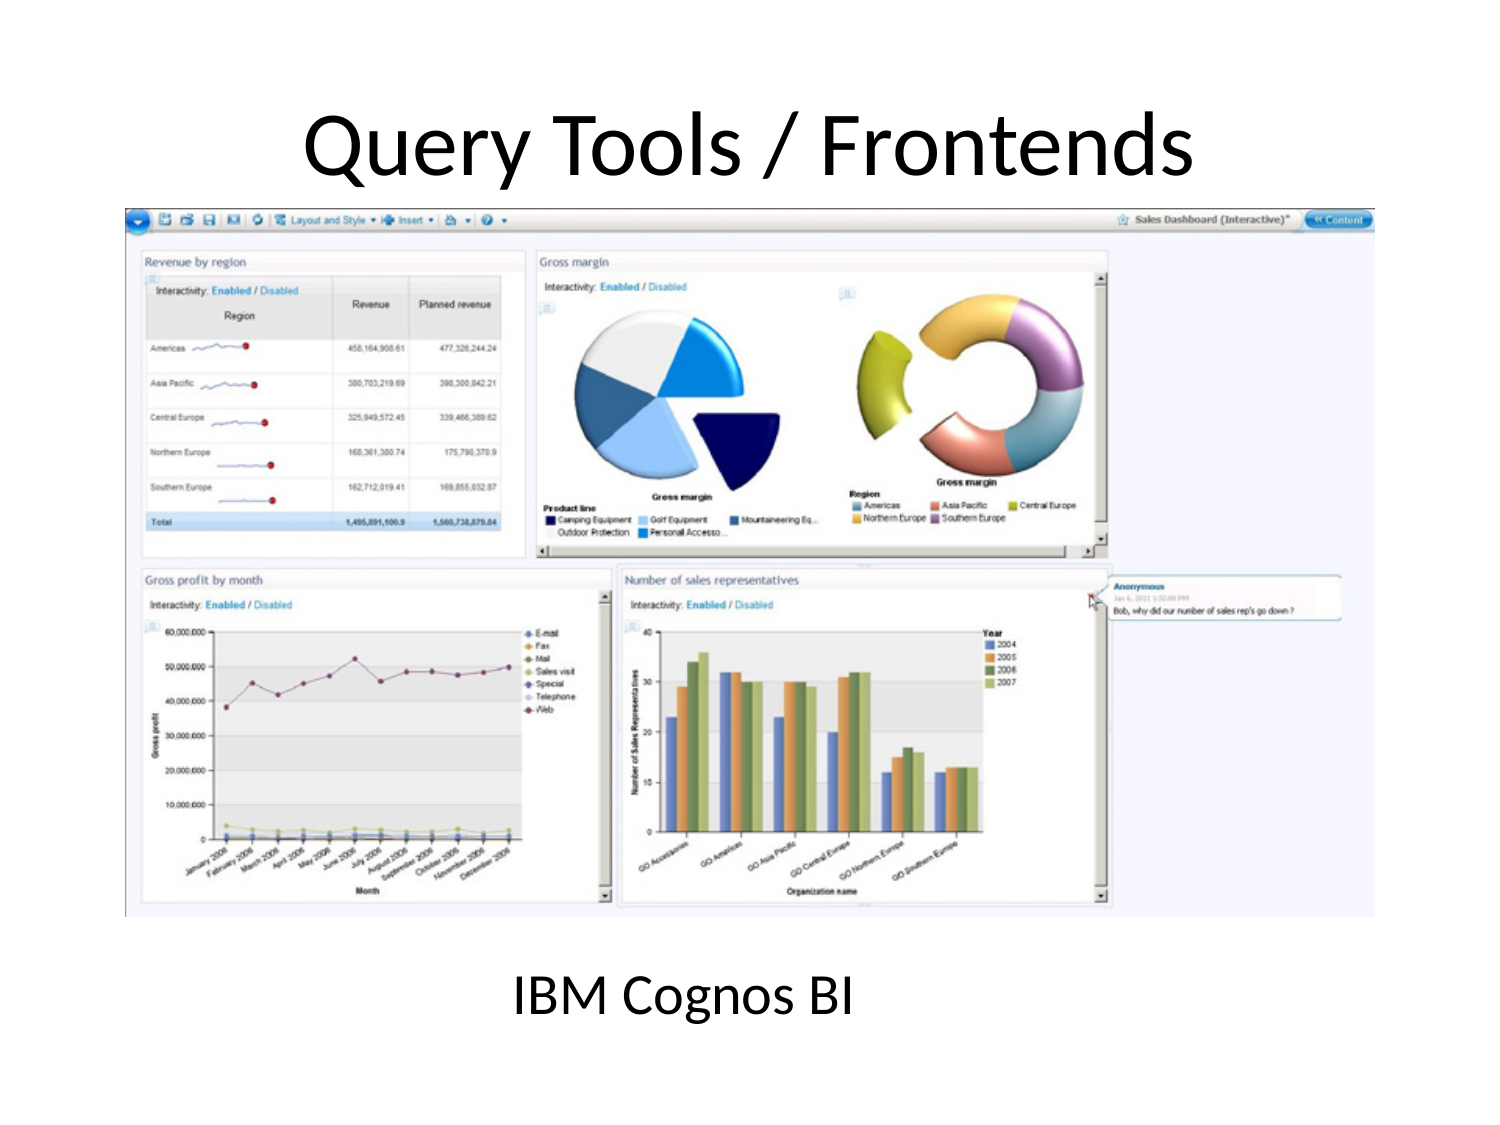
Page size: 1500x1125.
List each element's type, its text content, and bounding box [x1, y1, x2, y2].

picture [124, 208, 1376, 917]
text_box IBM Cognos BI [498, 949, 871, 1034]
title Query Tools / Frontends [75, 45, 1425, 233]
